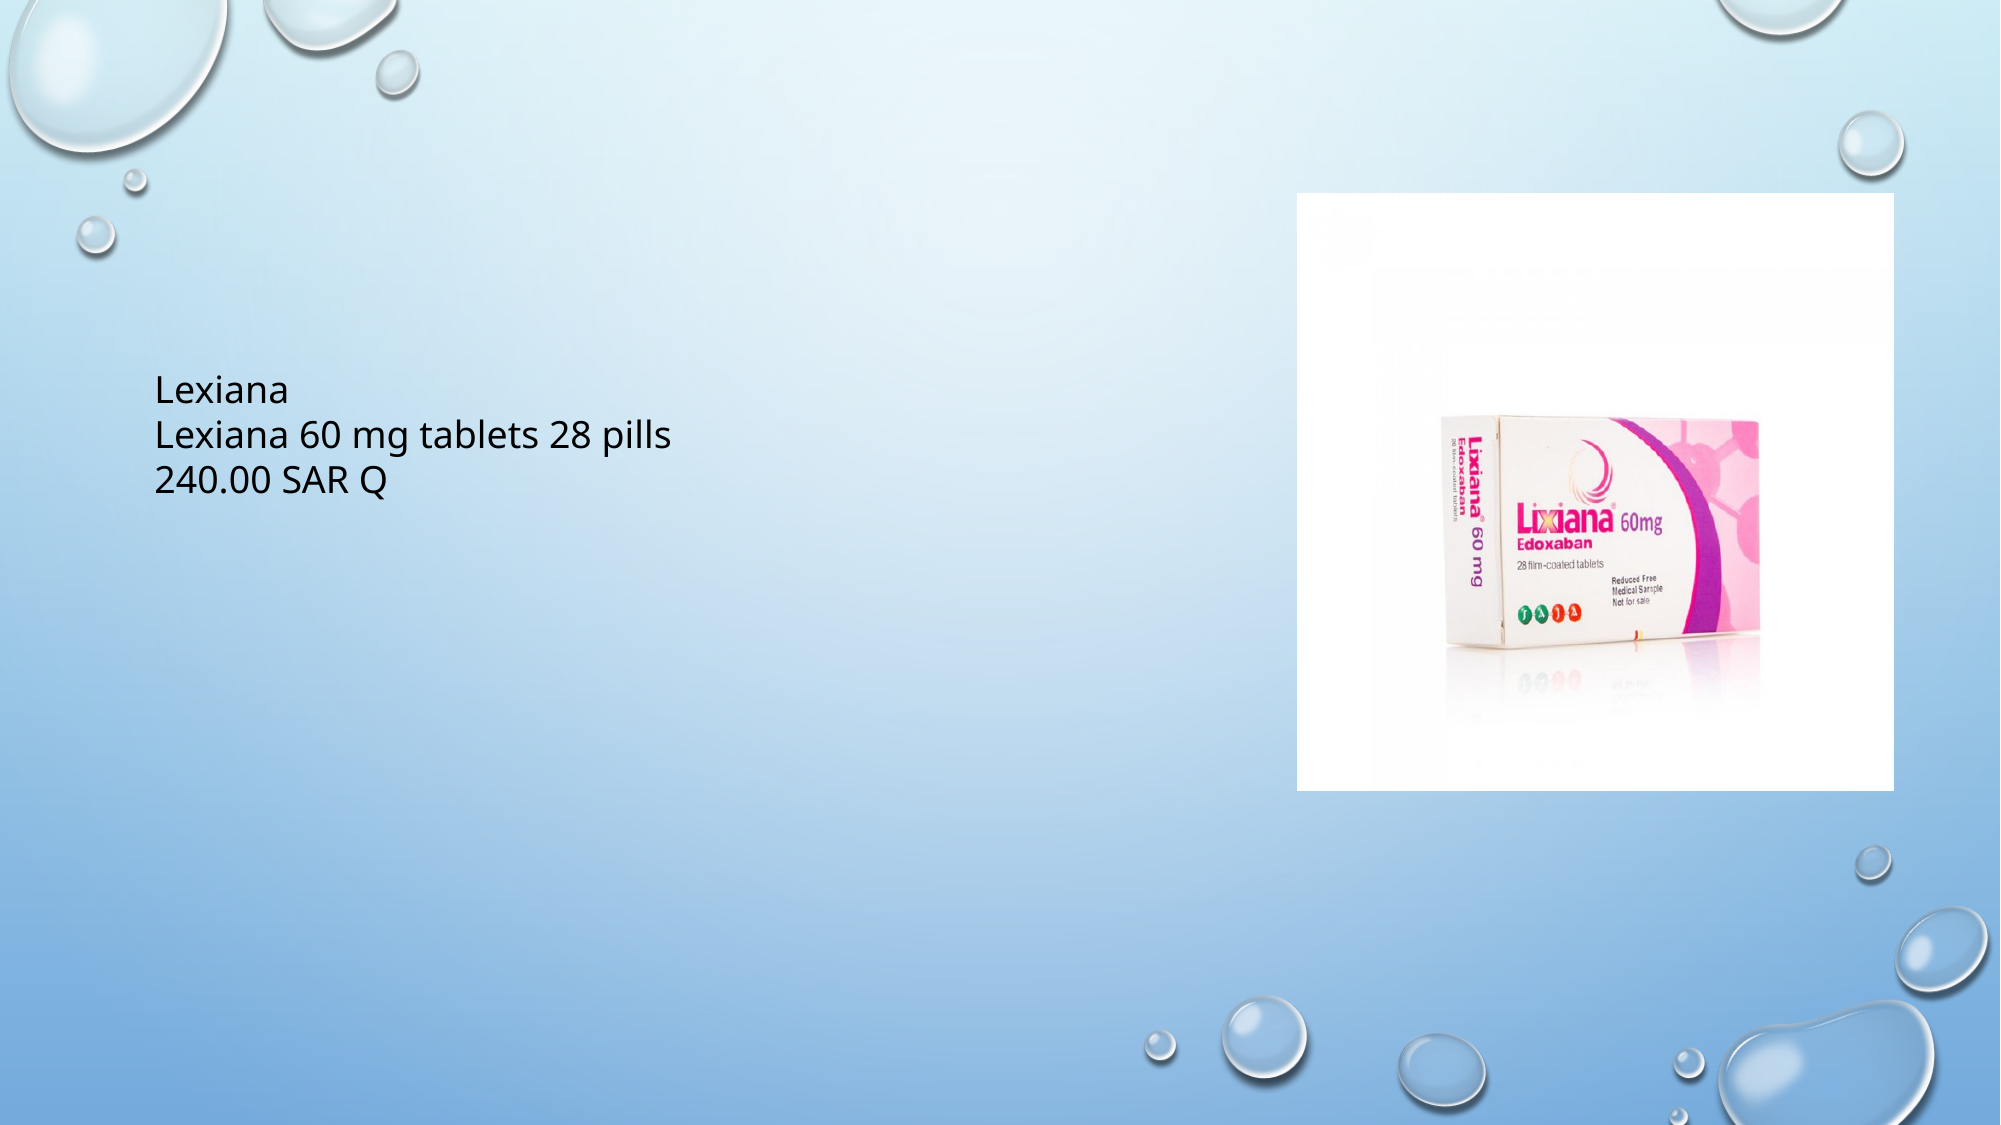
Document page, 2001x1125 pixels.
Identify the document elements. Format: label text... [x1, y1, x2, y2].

text_box Lexiana Lexiana 60 mg tablets 28 pills 240.00 SAR Q [139, 359, 1140, 509]
picture [0, 0, 2000, 1125]
